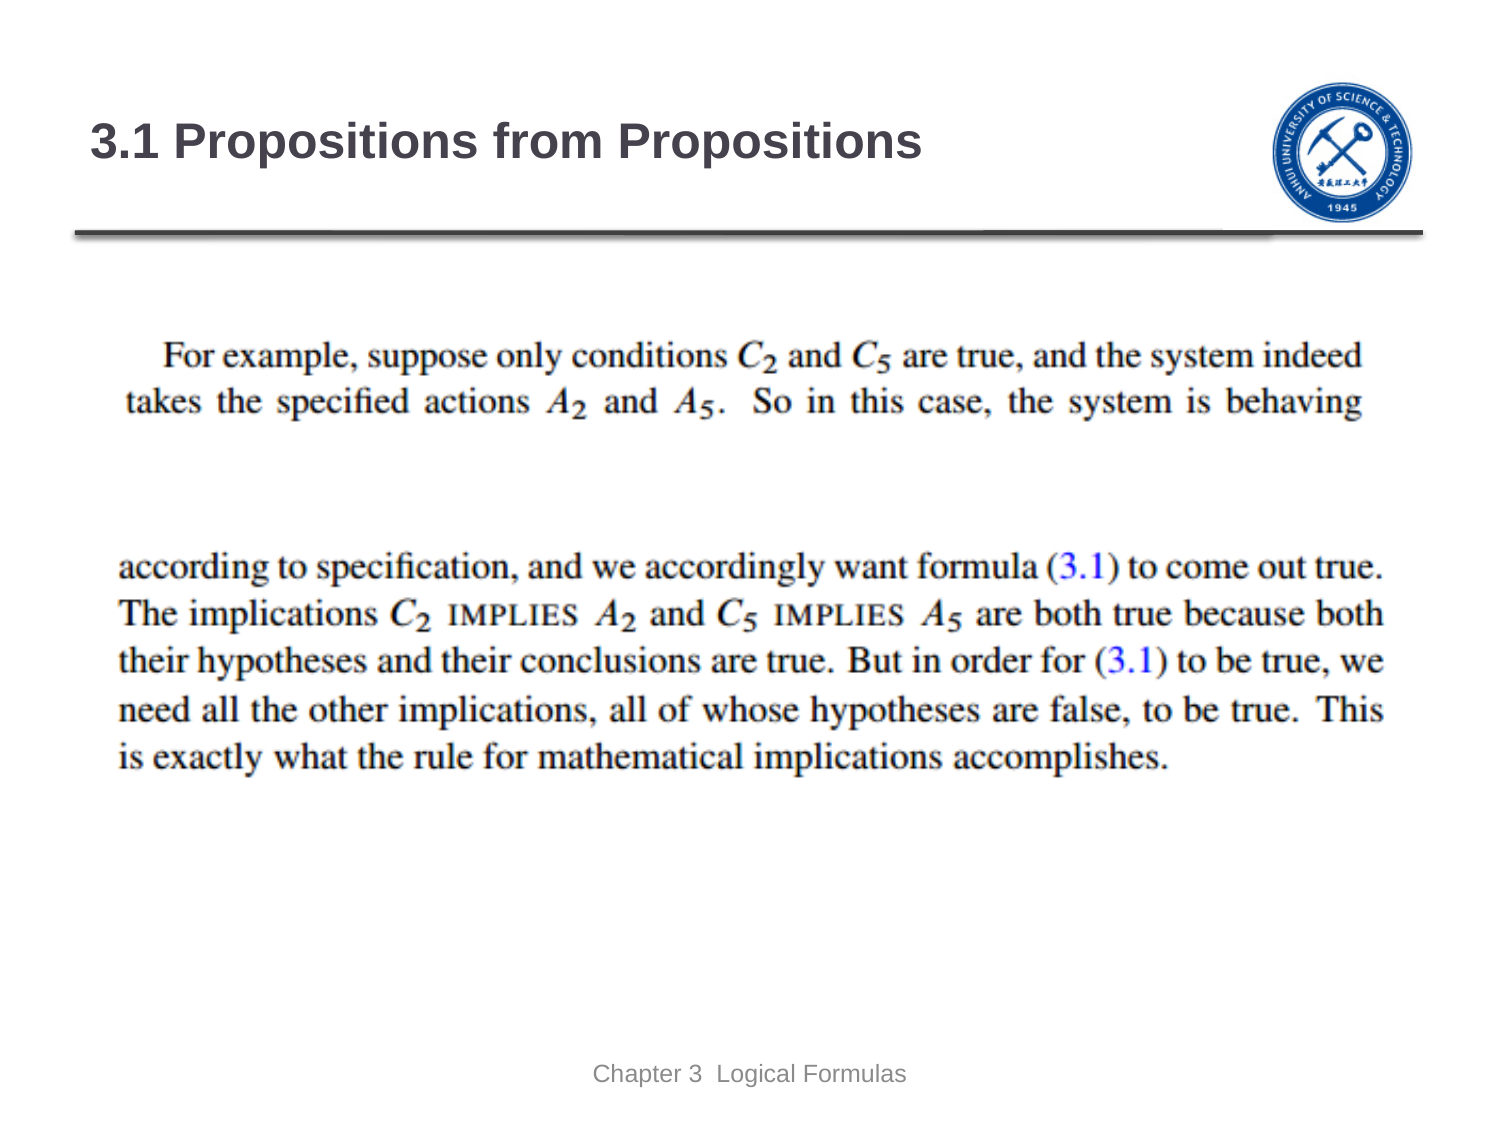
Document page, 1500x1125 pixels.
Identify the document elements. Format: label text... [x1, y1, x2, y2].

title 3.1 Propositions from Propositions [74, 44, 1272, 233]
picture [113, 316, 1382, 431]
picture [1223, 34, 1430, 230]
footer Chapter 3 Logical Formulas [512, 1042, 988, 1103]
picture [99, 534, 1401, 798]
